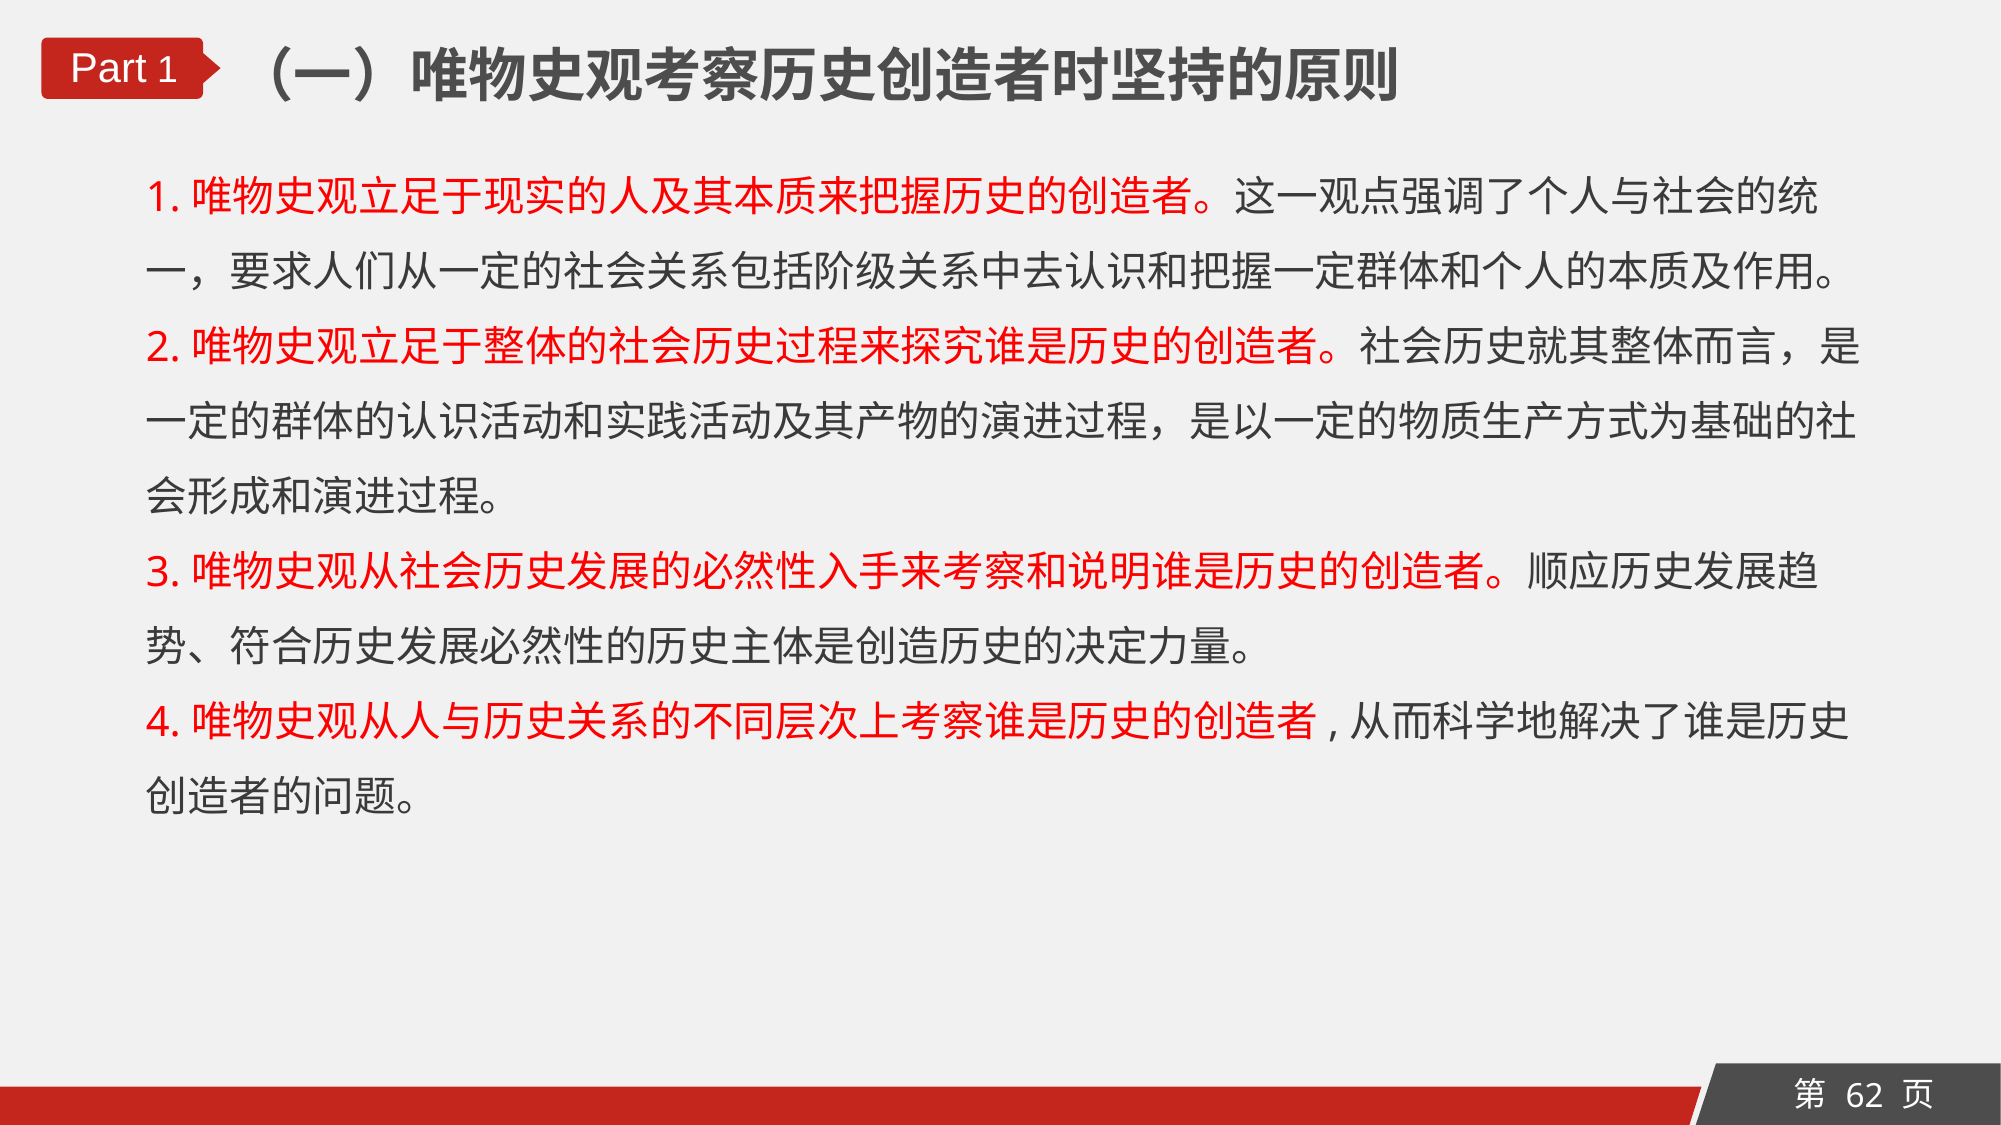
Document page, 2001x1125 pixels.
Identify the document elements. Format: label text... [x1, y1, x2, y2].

text_box Part 1 [49, 33, 199, 98]
text_box （一）唯物史观考察历史创造者时坚持的原则 [220, 30, 1887, 116]
text_box 1.唯物史观立足于现实的人及其本质来把握历史的创造者。这一观点强调了个人与社会的统一，要求人们从一定的社会关系包括阶级关系中去认识和把握一定群体和个人的本质及作用。 2.唯物史观立足于整体的社会历史过程来探究谁是历史的创造者。社会历史就其整体而言，是一定的群体的认识活动和实践活动及其产物的演进过程，是以一定的物质生产方式为基础的社会形成和演进过程。 3.唯物史观从社会历史发展的必然性入手来考察和说明谁是历史的创造者。顺应历史发展趋势、符合历史发展必然性的历史主体是创造历史的决定力量。 4.唯物史观从人与历史关系的不同层次上考察谁是历史的创造者,从而科学地解决了谁是历史创造者的问题。 [130, 137, 1887, 827]
text_box [41, 37, 221, 99]
